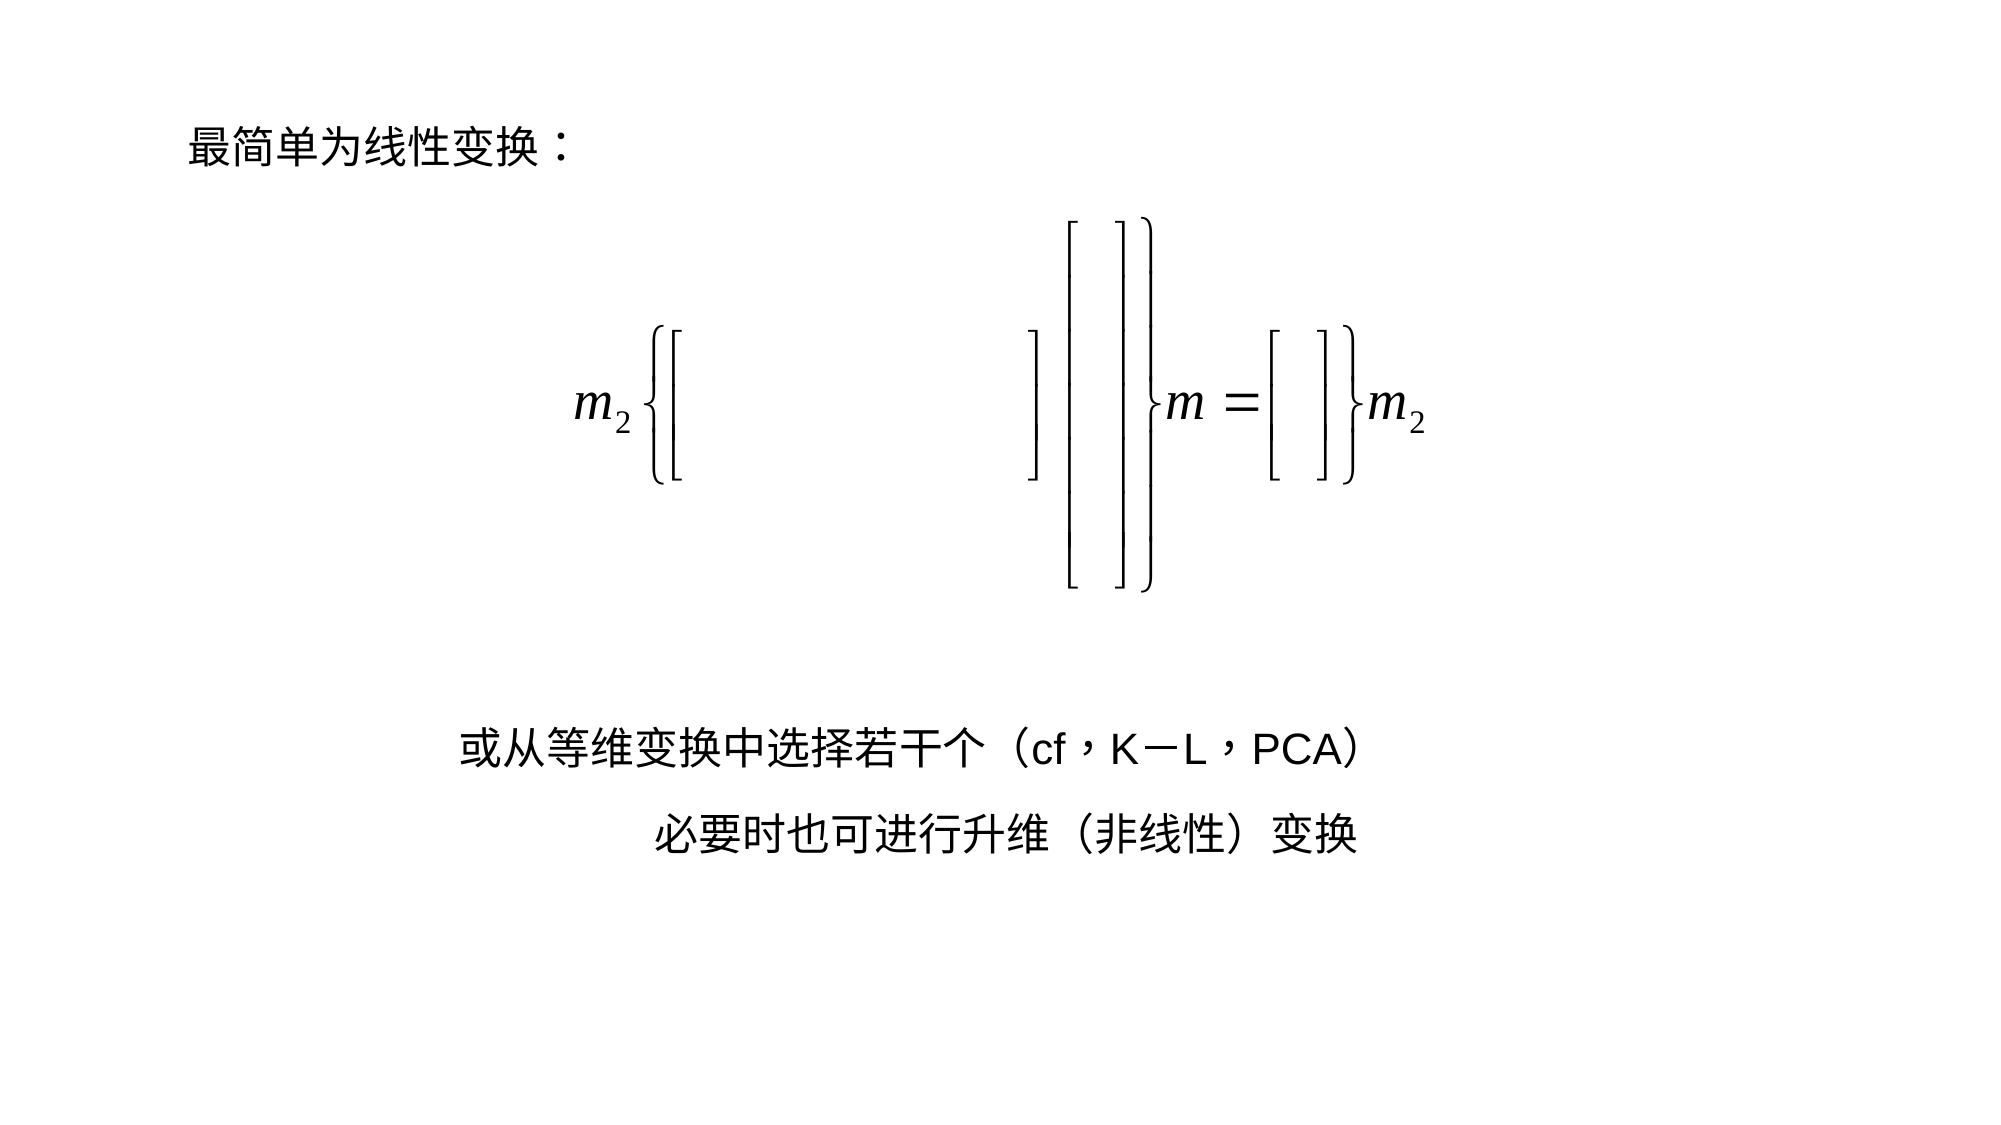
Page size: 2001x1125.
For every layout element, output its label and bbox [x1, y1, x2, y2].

picture [187, 104, 1813, 878]
